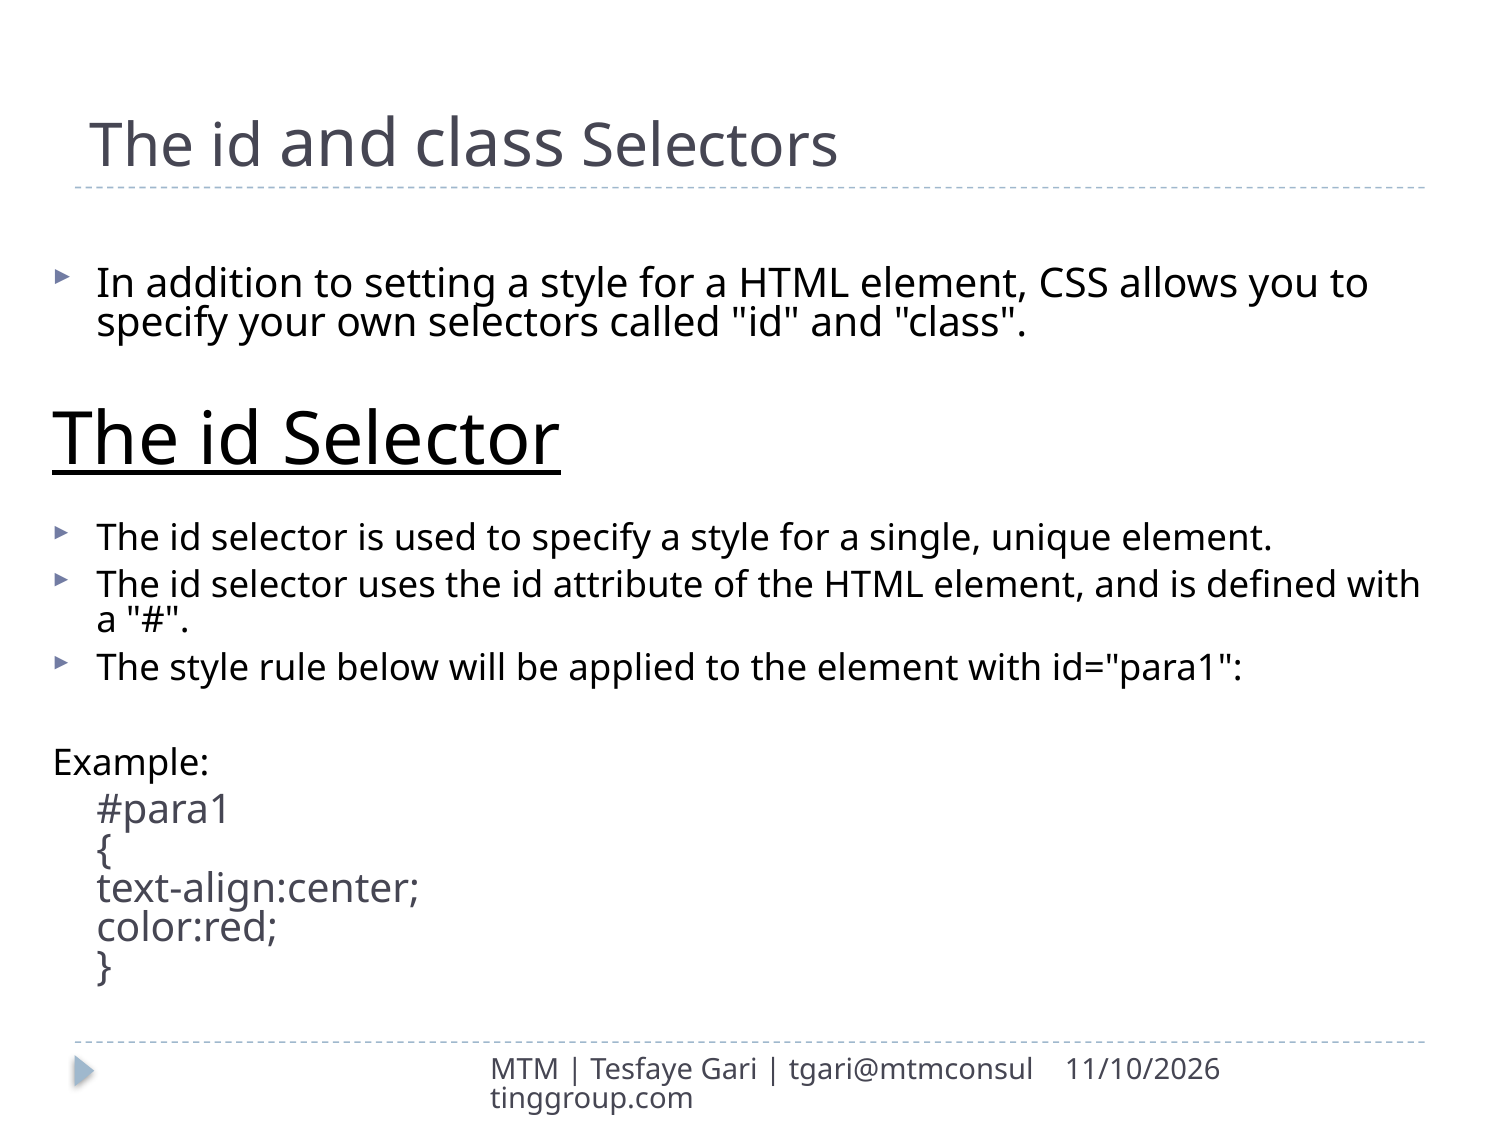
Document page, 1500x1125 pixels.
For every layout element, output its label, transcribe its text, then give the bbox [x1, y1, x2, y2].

title The id and class Selectors [75, 24, 1425, 188]
list In addition to setting a style for a HTML element, CSS allows you to specify your own selectors called "id" and "class". The id Selector The id selector is used to specify a style for a single, unique element. The id selector uses the id attribute of the HTML element, and is defined with a "#". The style rule below will be applied to the element with id="para1": Example: #para1 { text-align:center; color:red; } [37, 187, 1463, 1038]
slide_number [1051, 1042, 1426, 1103]
footer MTM | Tesfaye Gari | tgari@mtmconsultinggroup.com [475, 1042, 1051, 1103]
